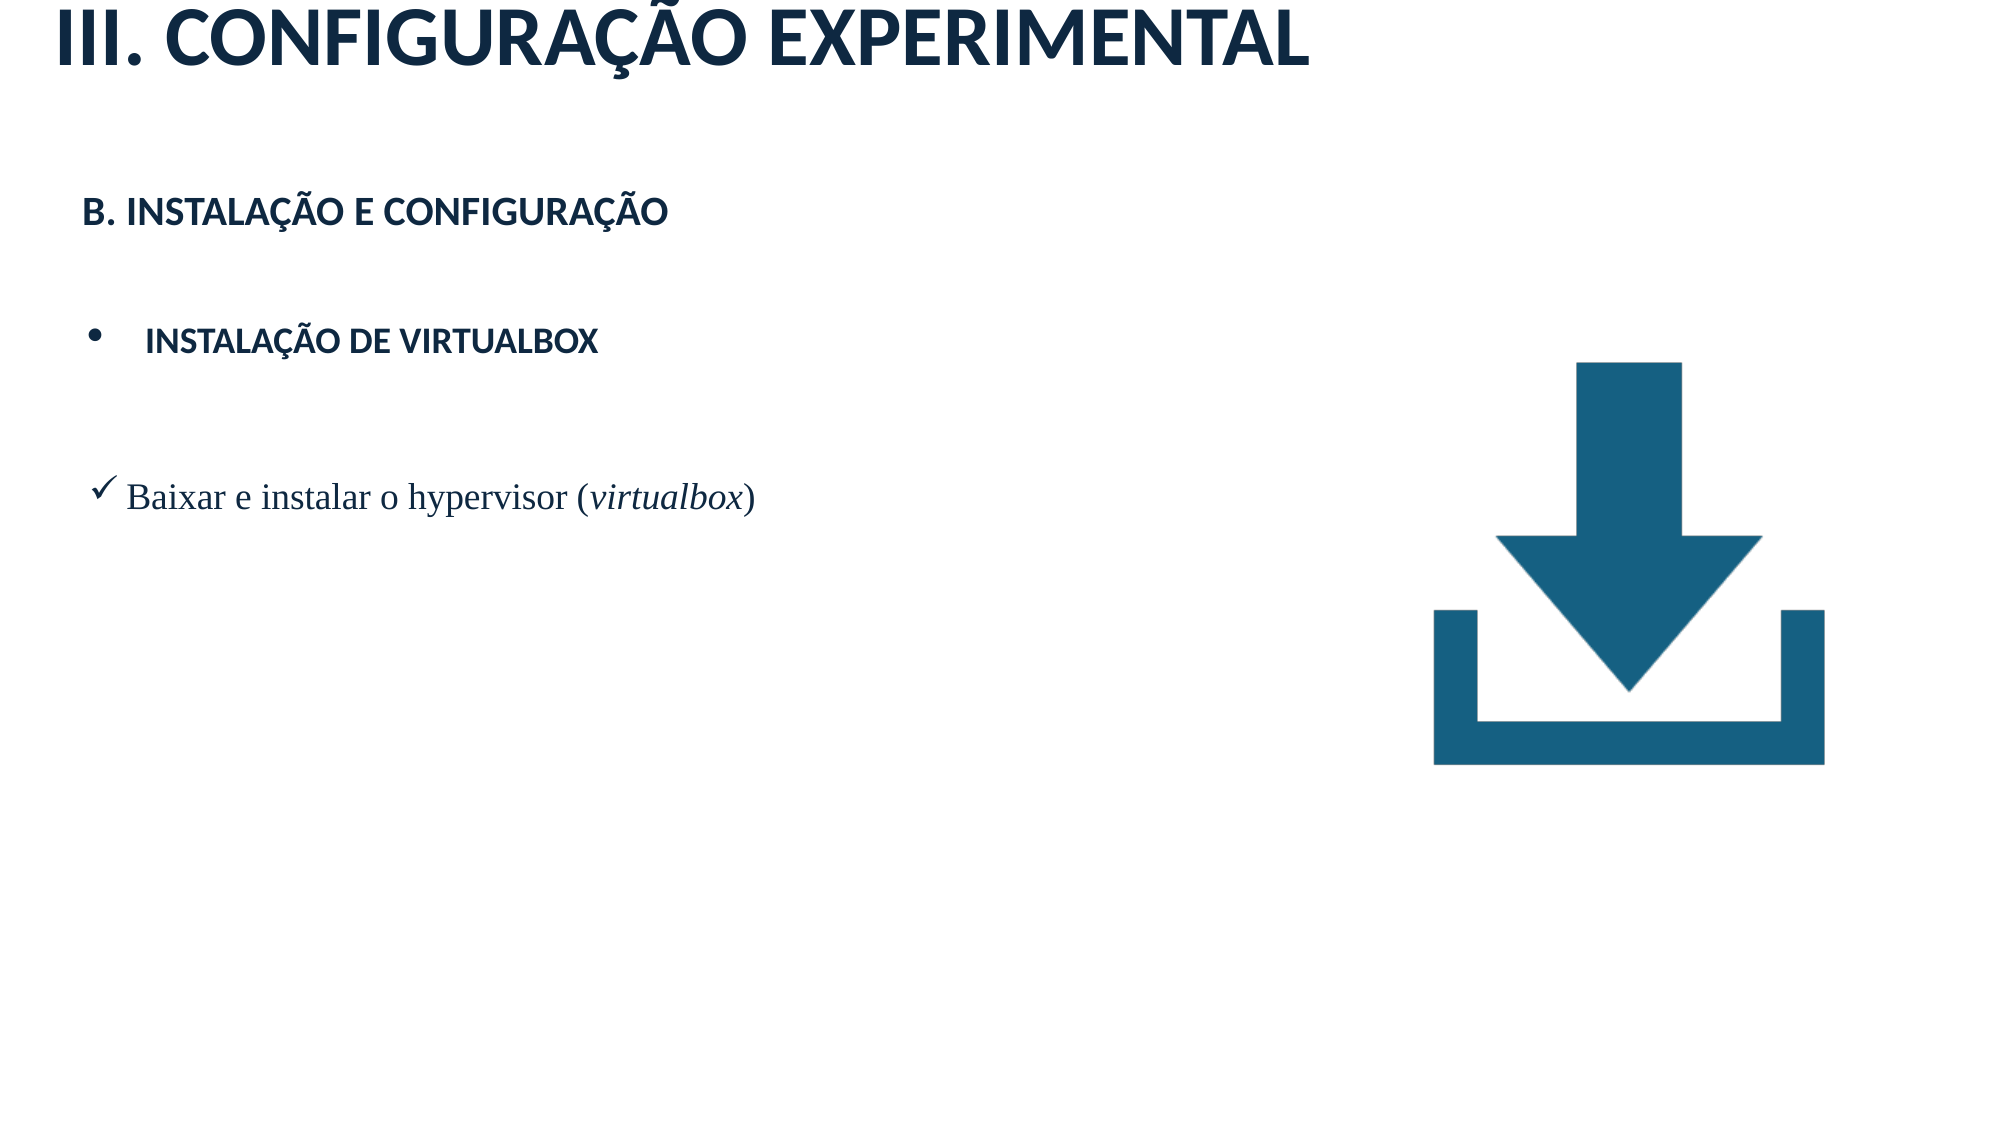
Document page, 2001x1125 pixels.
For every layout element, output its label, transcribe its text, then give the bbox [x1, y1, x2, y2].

title III. CONFIGURAÇÃO EXPERIMENTAL [40, 16, 1333, 255]
list INSTALAÇÃO DE VIRTUALBOX Baixar e instalar o hypervisor (virtualbox) [73, 369, 891, 756]
text_box B. INSTALAÇÃO E CONFIGURAÇÃO [67, 158, 1523, 369]
picture [1331, 266, 1927, 862]
